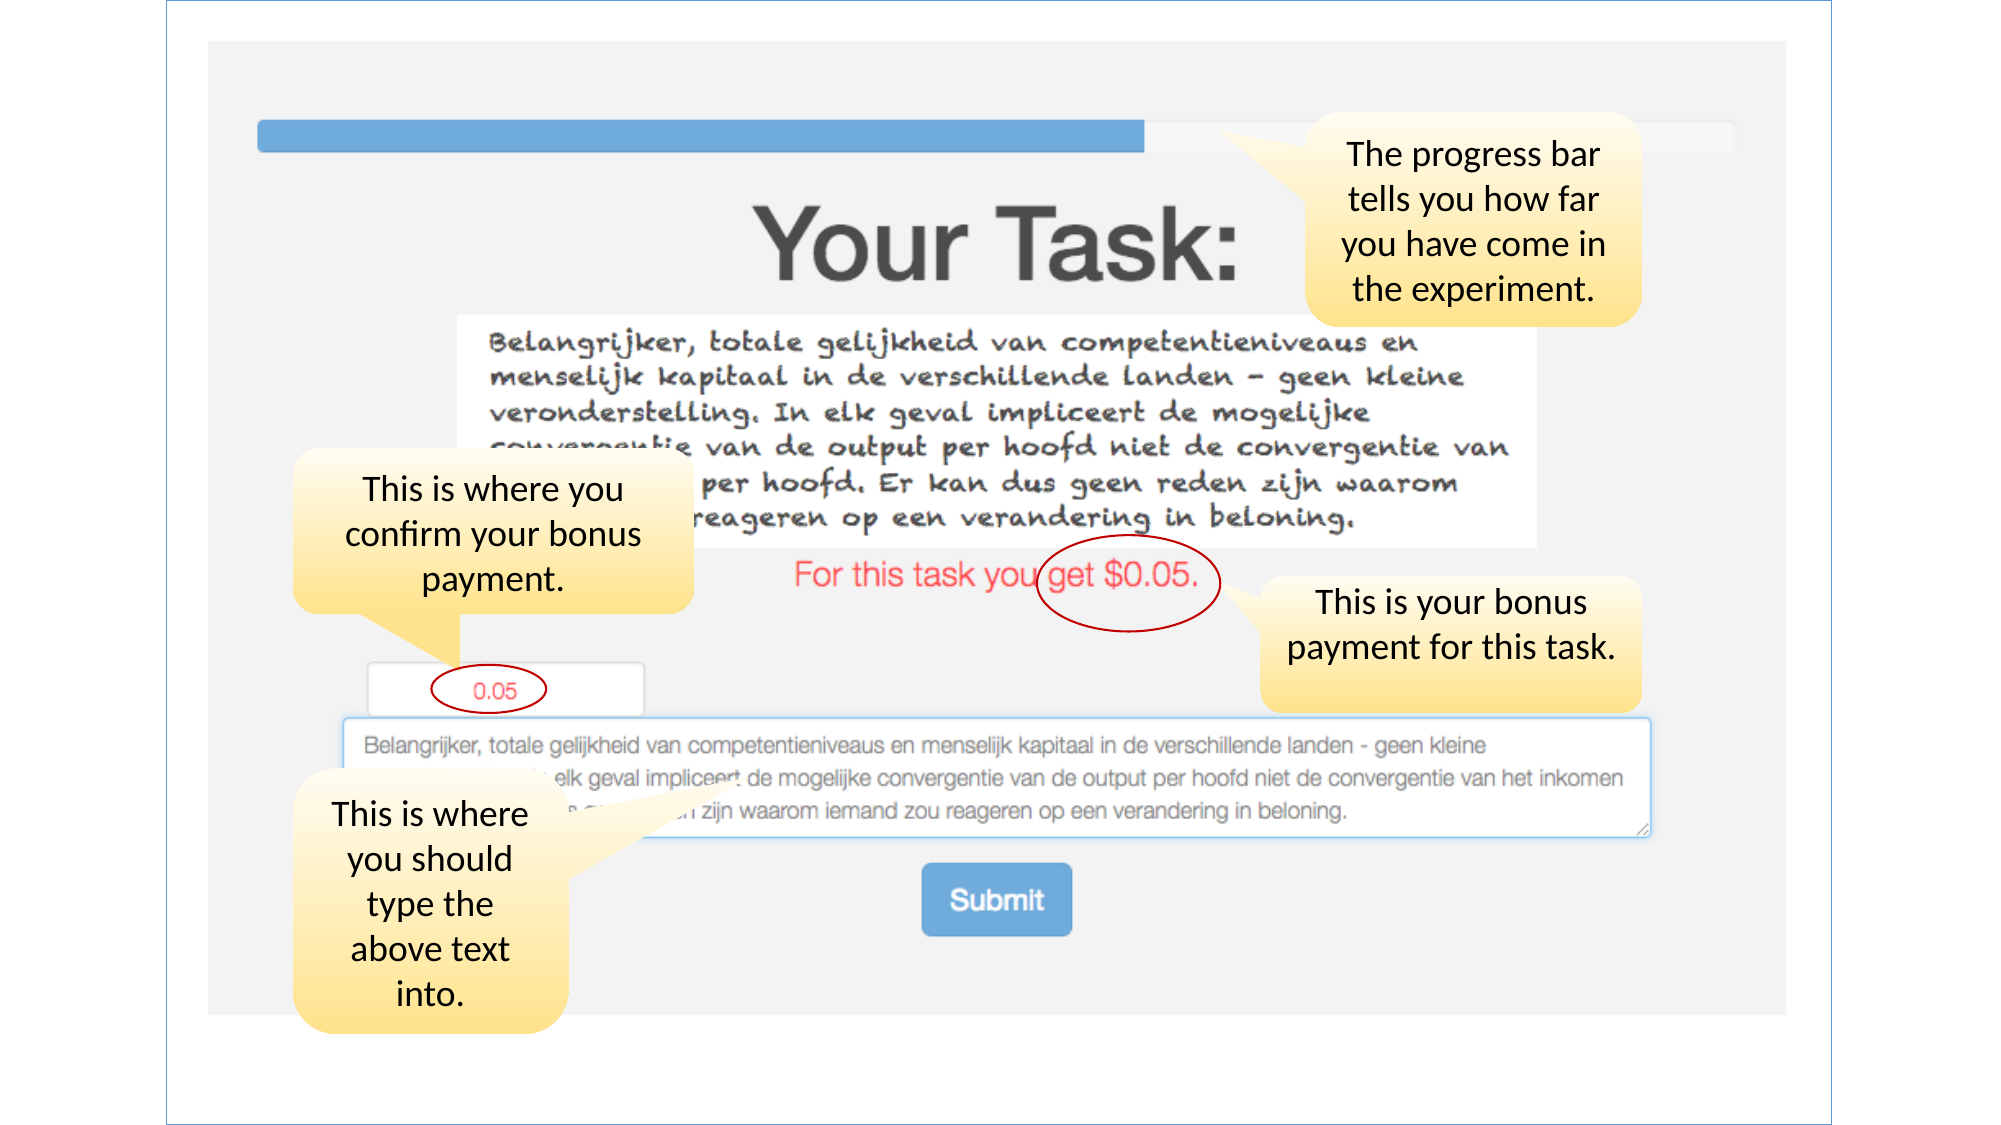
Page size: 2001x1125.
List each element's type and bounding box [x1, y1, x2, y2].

picture [166, 0, 1832, 1125]
